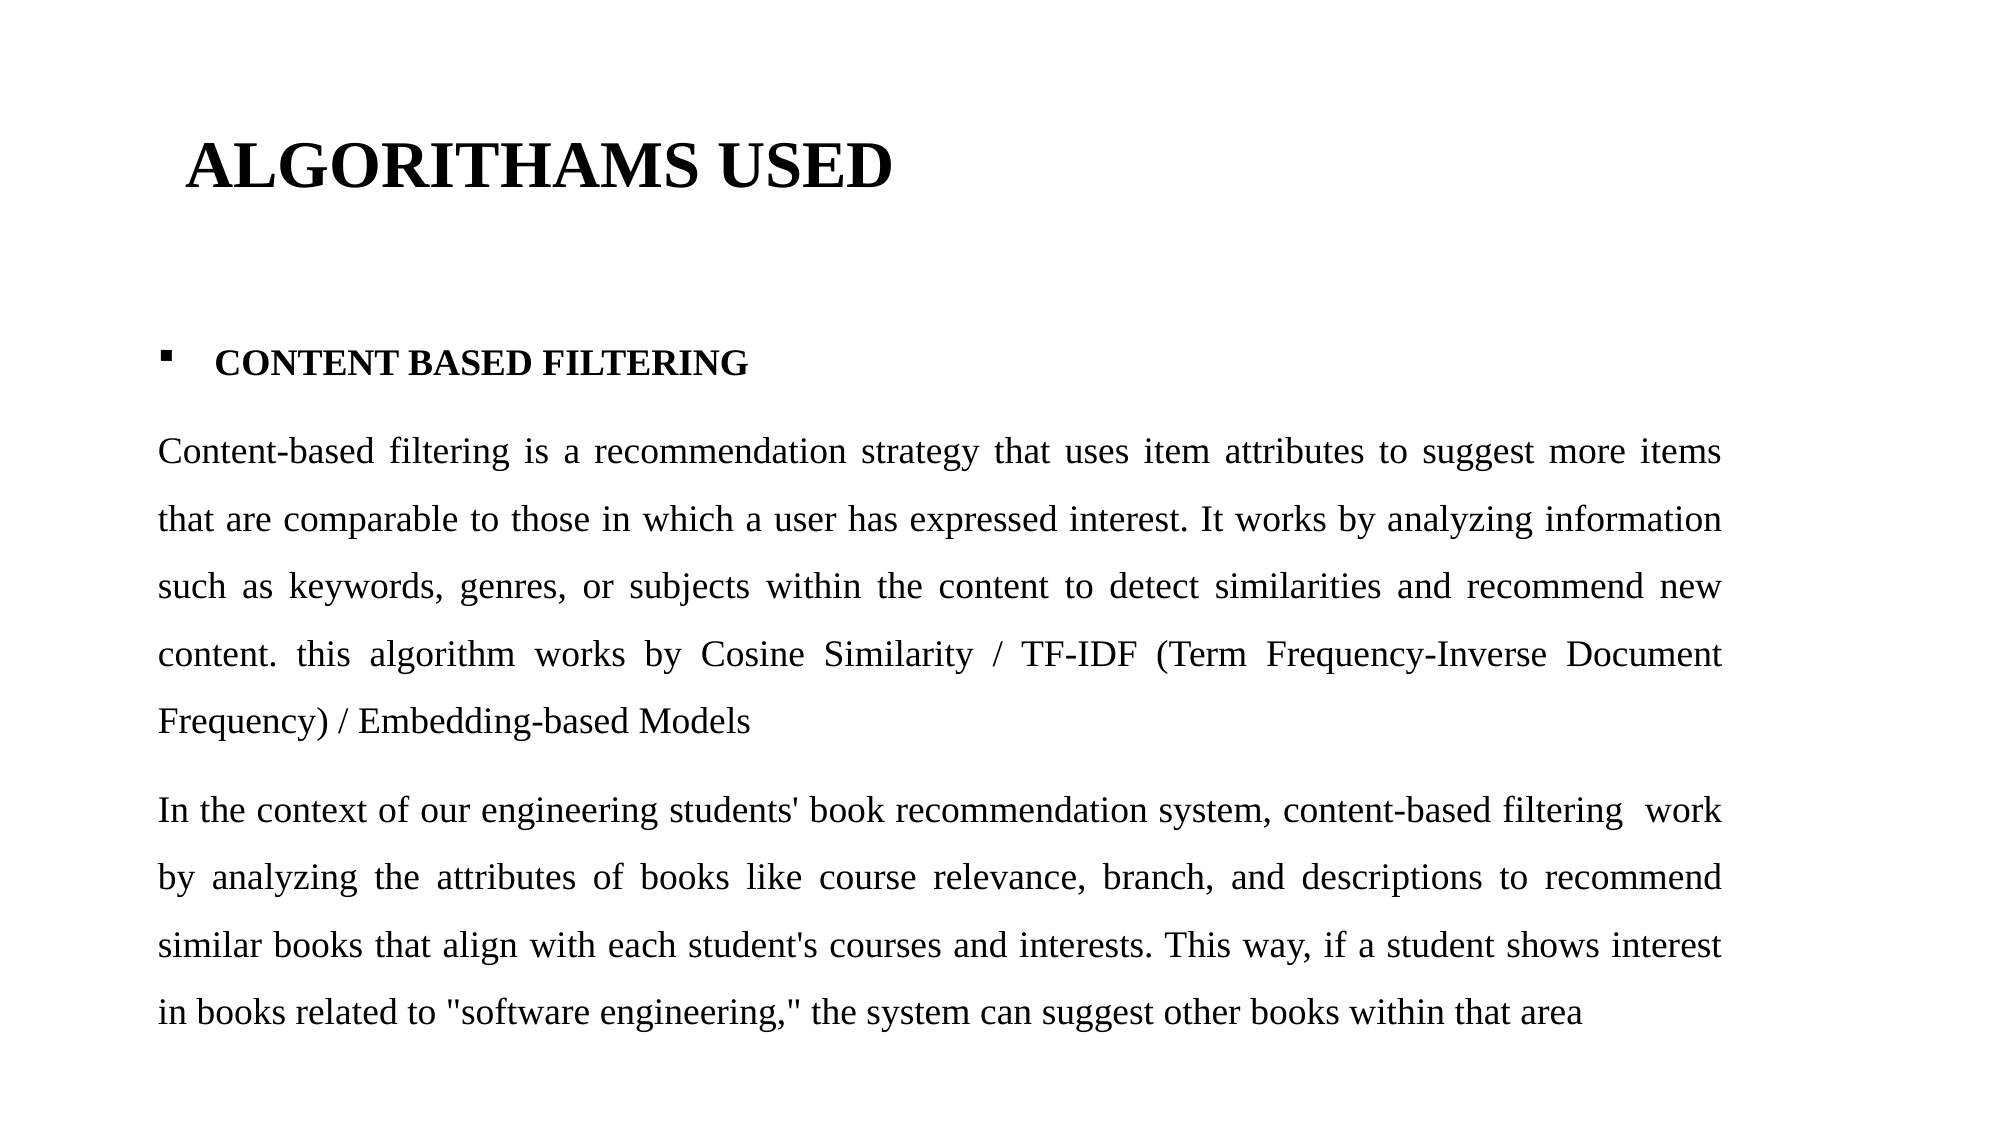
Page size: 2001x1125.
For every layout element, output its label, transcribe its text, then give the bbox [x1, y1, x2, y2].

list CONTENT BASED FILTERING Content-based filtering is a recommendation strategy that uses item attributes to suggest more items that are comparable to those in which a user has expressed interest. It works by analyzing information such as keywords, genres, or subjects within the content to detect similarities and recommend new content. this algorithm works by Cosine Similarity / TF-IDF (Term Frequency-Inverse Document Frequency) / Embedding-based Models In the context of our engineering students' book recommendation system, content-based filtering work by analyzing the attributes of books like course relevance, branch, and descriptions to recommend similar books that align with each student's courses and interests. This way, if a student shows interest in books related to "software engineering," the system can suggest other books within that area [142, 308, 1740, 1047]
title ALGORITHAMS USED [170, 29, 1808, 210]
